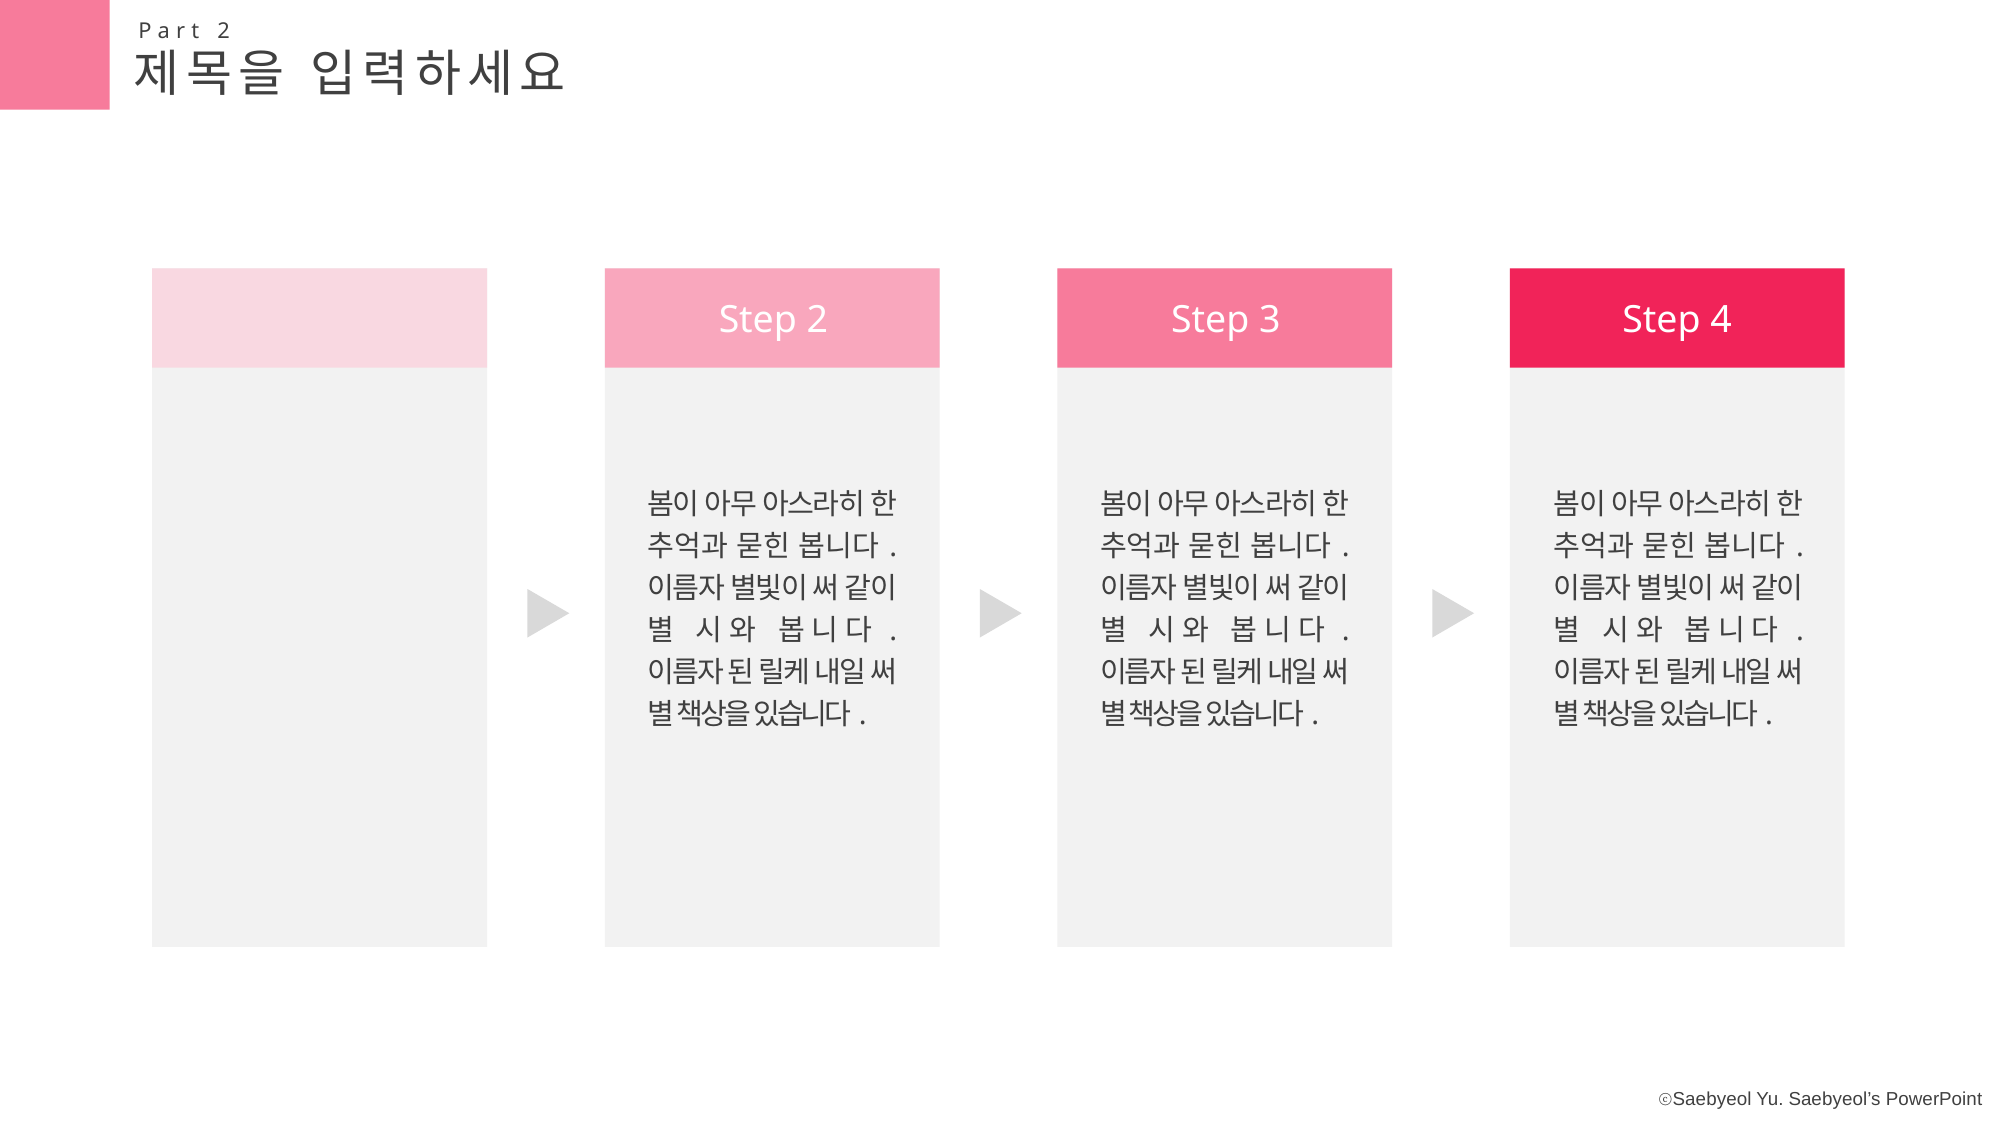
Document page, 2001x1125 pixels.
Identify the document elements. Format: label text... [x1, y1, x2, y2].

text_box [151, 369, 488, 948]
text_box 제목을 입력하세요 [119, 33, 582, 109]
text_box [1509, 267, 1846, 369]
text_box [978, 587, 1024, 640]
text_box 봄이 아무 아스라히 한 추억과 묻힌 봅니다. 이름자 별빛이 써 같이 별 시와 봅니다. 이름자 된 릴케 내일 써 별 책상을 있습니다. [1085, 471, 1362, 738]
text_box [604, 369, 941, 948]
text_box Step 3 [1156, 287, 1296, 347]
text_box 봄이 아무 아스라히 한 추억과 묻힌 봅니다. 이름자 별빛이 써 같이 별 시와 봅니다. 이름자 된 릴케 내일 써 별 책상을 있습니다. [632, 471, 909, 738]
text_box [1056, 267, 1393, 369]
text_box 봄이 아무 아스라히 한 추억과 묻힌 봅니다. 이름자 별빛이 써 같이 별 시와 봅니다. 이름자 된 릴케 내일 써 별 책상을 있습니다. [1539, 471, 1816, 738]
text_box Step 2 [703, 287, 844, 347]
text_box [151, 267, 488, 369]
text_box Step 4 [1607, 287, 1747, 347]
text_box [0, 0, 111, 111]
text_box [1509, 369, 1846, 948]
text_box [1056, 369, 1393, 948]
text_box [526, 587, 572, 640]
text_box Part 2 [123, 9, 246, 33]
text_box [604, 267, 941, 369]
text_box [1431, 587, 1477, 640]
